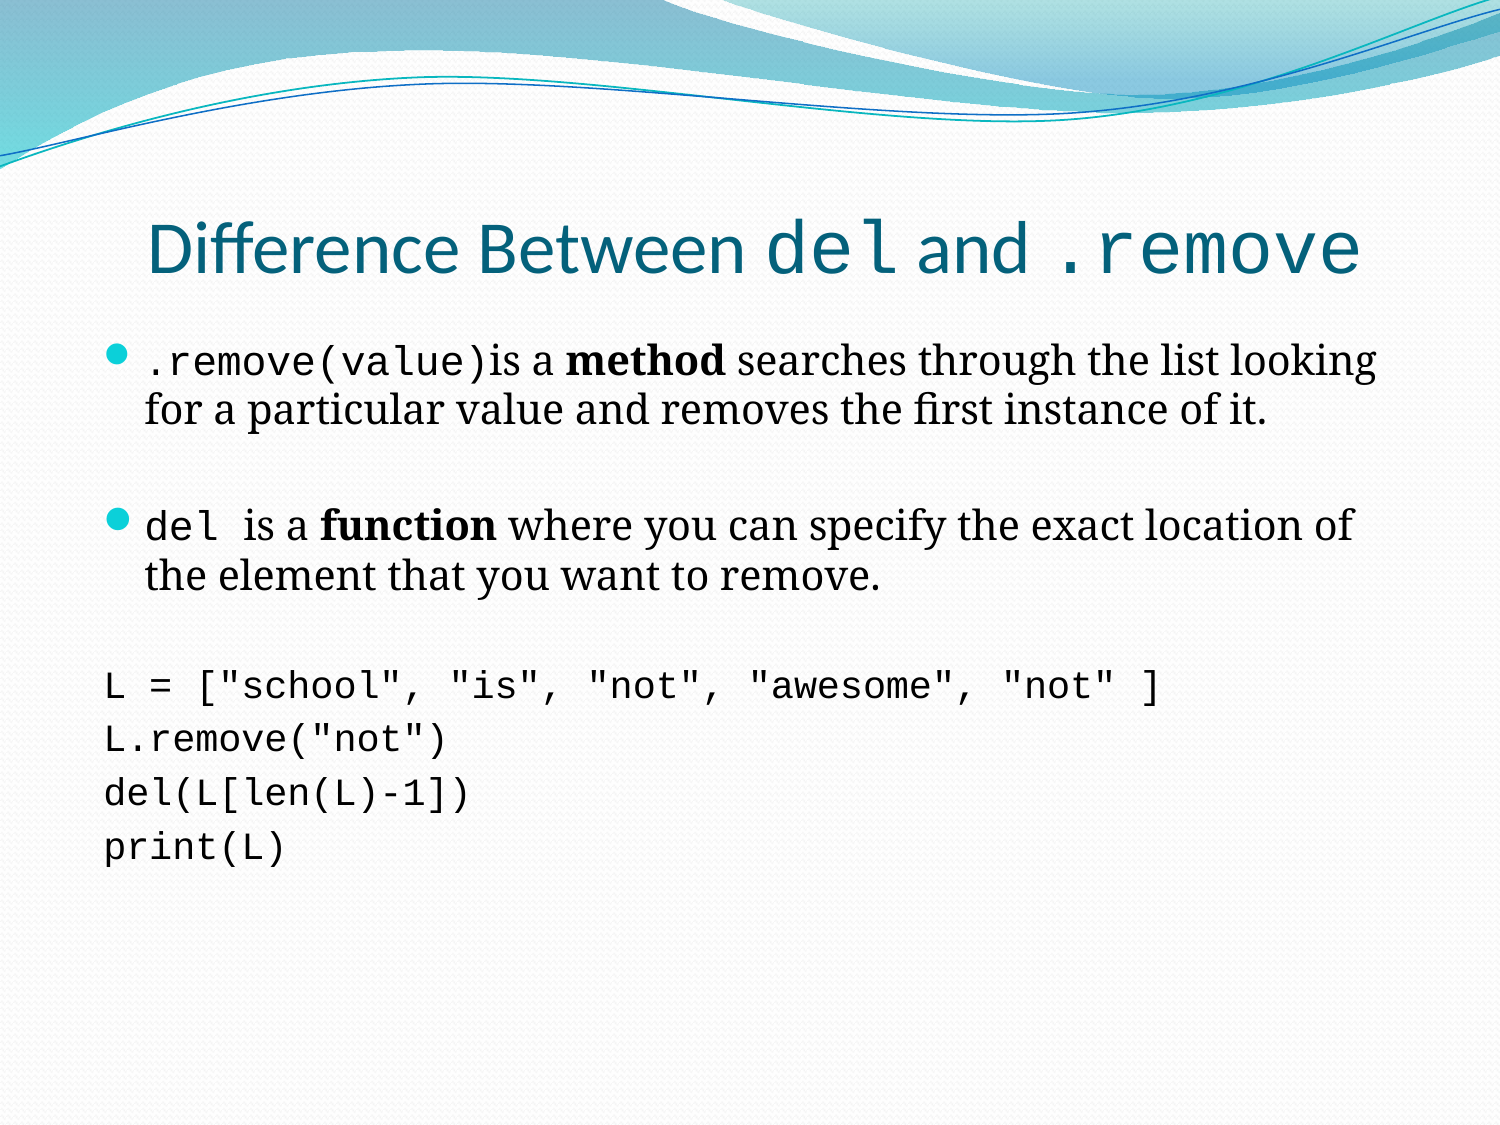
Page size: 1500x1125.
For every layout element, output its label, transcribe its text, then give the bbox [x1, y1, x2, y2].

title Difference Between del and .remove [84, 115, 1427, 289]
list .remove(value)is a method searches through the list looking for a particular value and removes the first instance of it. del is a function where you can specify the exact location of the element that you want to remove. L = ["school", "is", "not", "awesome", "not" ] L.remove("not") del(L[len(L)-1]) print(L) [88, 326, 1431, 884]
